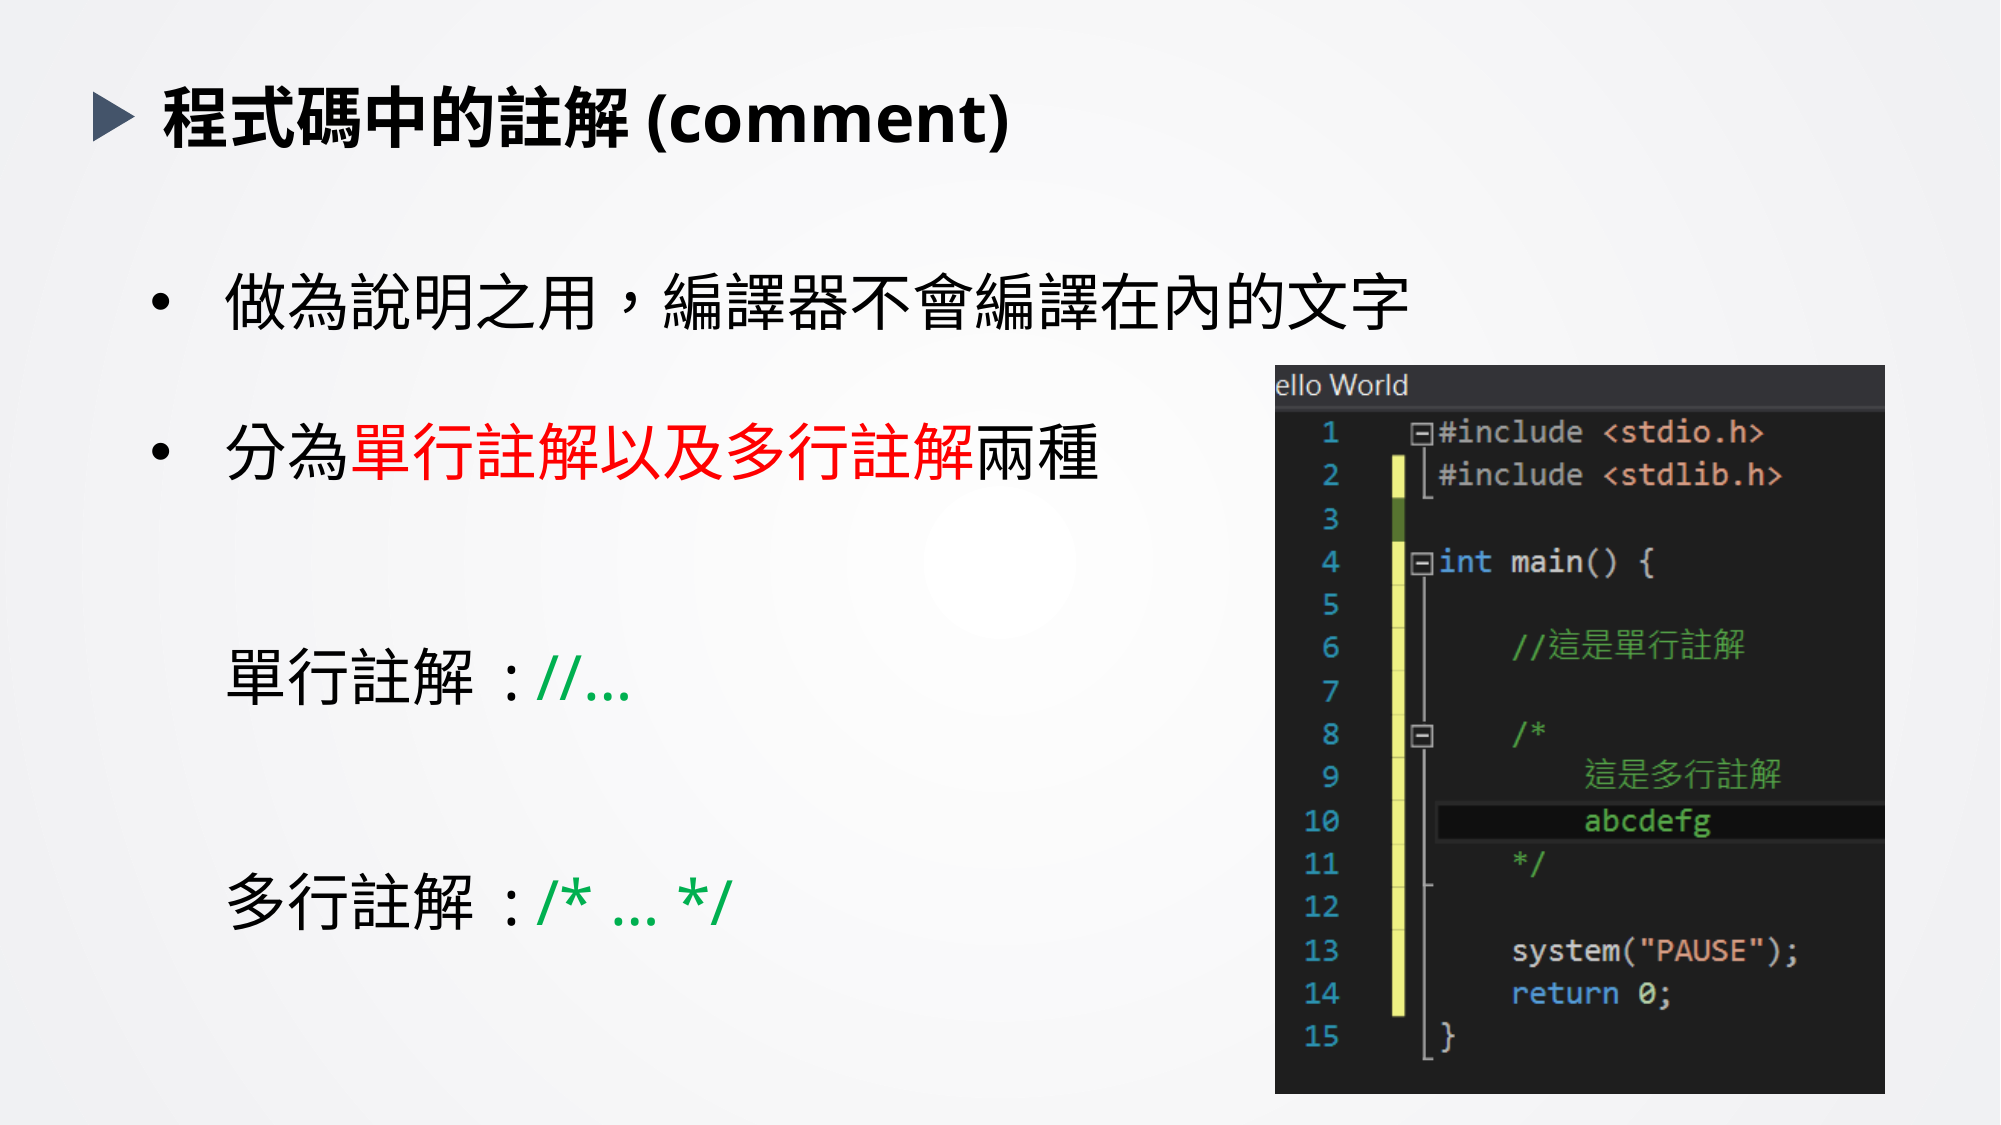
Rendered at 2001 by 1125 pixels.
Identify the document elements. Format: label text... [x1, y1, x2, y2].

text_box 做為說明之用，編譯器不會編譯在內的文字 分為單行註解以及多行註解兩種 單行註解 : //… 多行註解 : /* … */ [134, 256, 1885, 946]
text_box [93, 68, 1783, 165]
picture [1274, 365, 1885, 1094]
